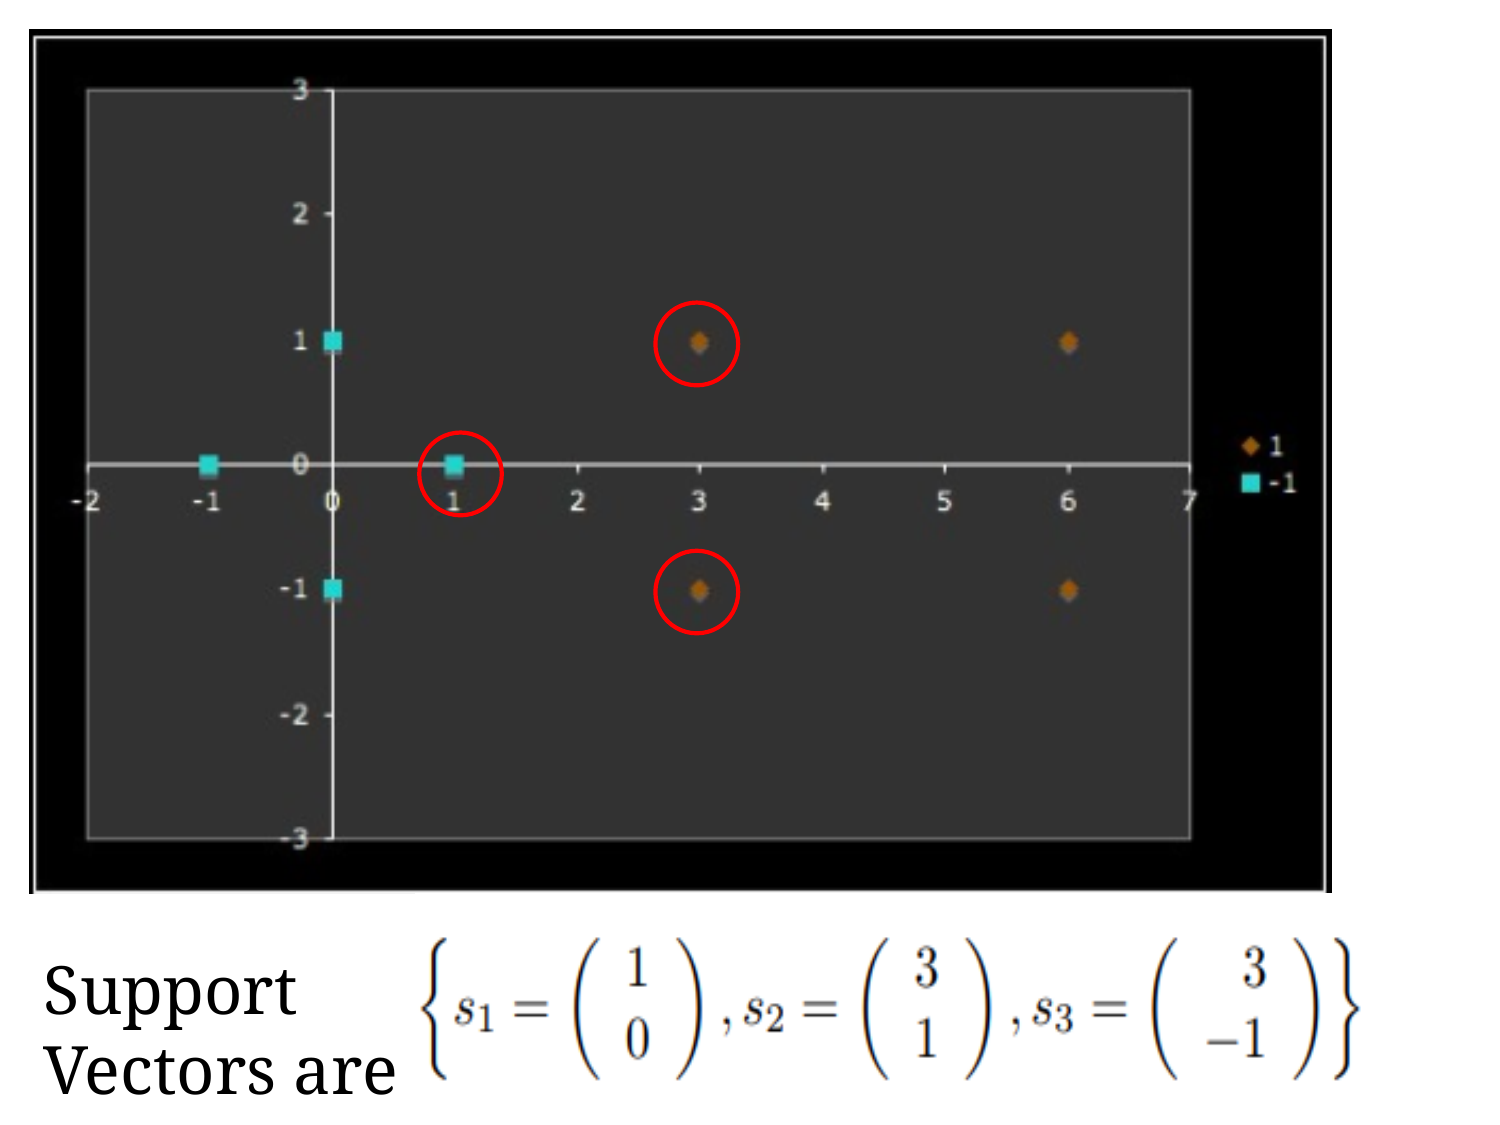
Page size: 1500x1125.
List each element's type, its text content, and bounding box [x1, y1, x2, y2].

text_box Support Vectors are [28, 940, 414, 1115]
picture [29, 29, 1365, 1107]
